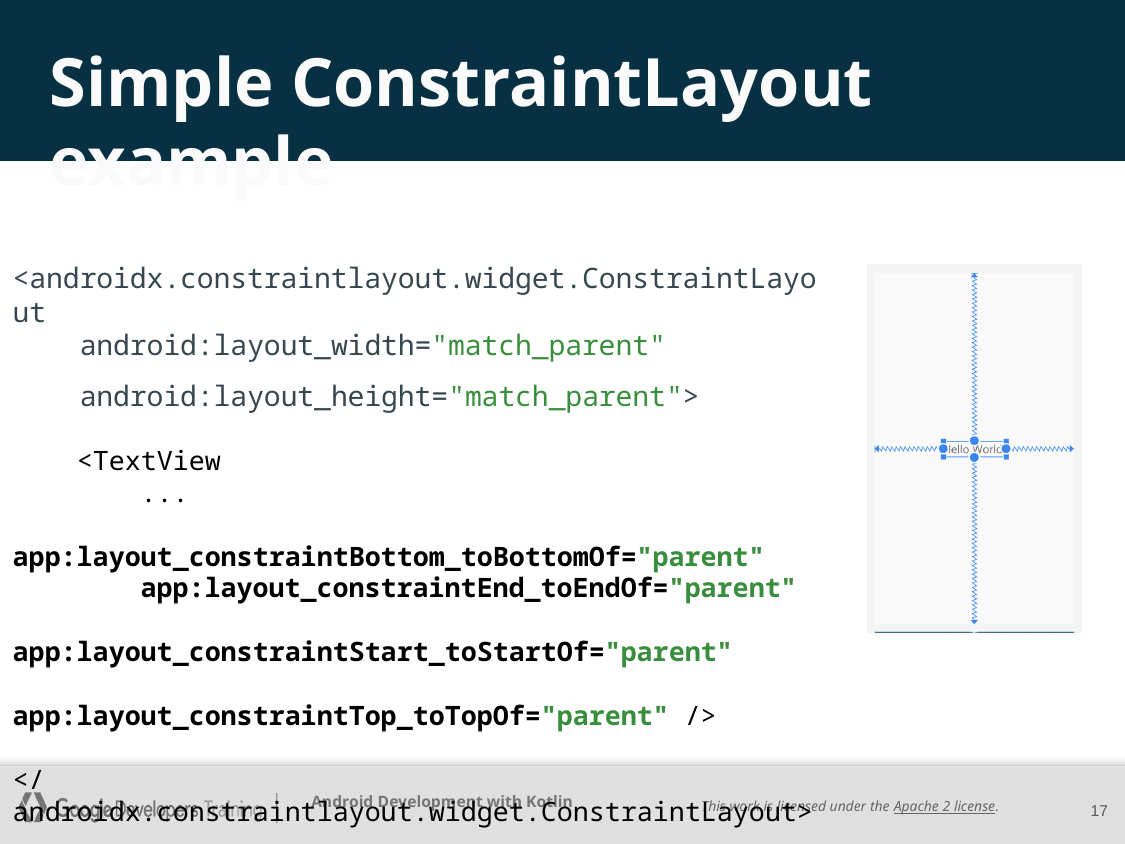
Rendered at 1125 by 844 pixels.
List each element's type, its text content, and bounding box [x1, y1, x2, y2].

list <androidx.constraintlayout.widget.ConstraintLayout android:layout_width="match_parent" android:layout_height="match_parent"> <TextView ... app:layout_constraintBottom_toBottomOf="parent" app:layout_constraintEnd_toEndOf="parent" app:layout_constraintStart_toStartOf="parent" app:layout_constraintTop_toTopOf="parent" /> </androidx.constraintlayout.widget.ConstraintLayout> [1, 248, 873, 691]
picture [0, 161, 1125, 844]
title Simple ConstraintLayout example [38, 28, 1087, 122]
slide_number 17 [1051, 777, 1120, 842]
